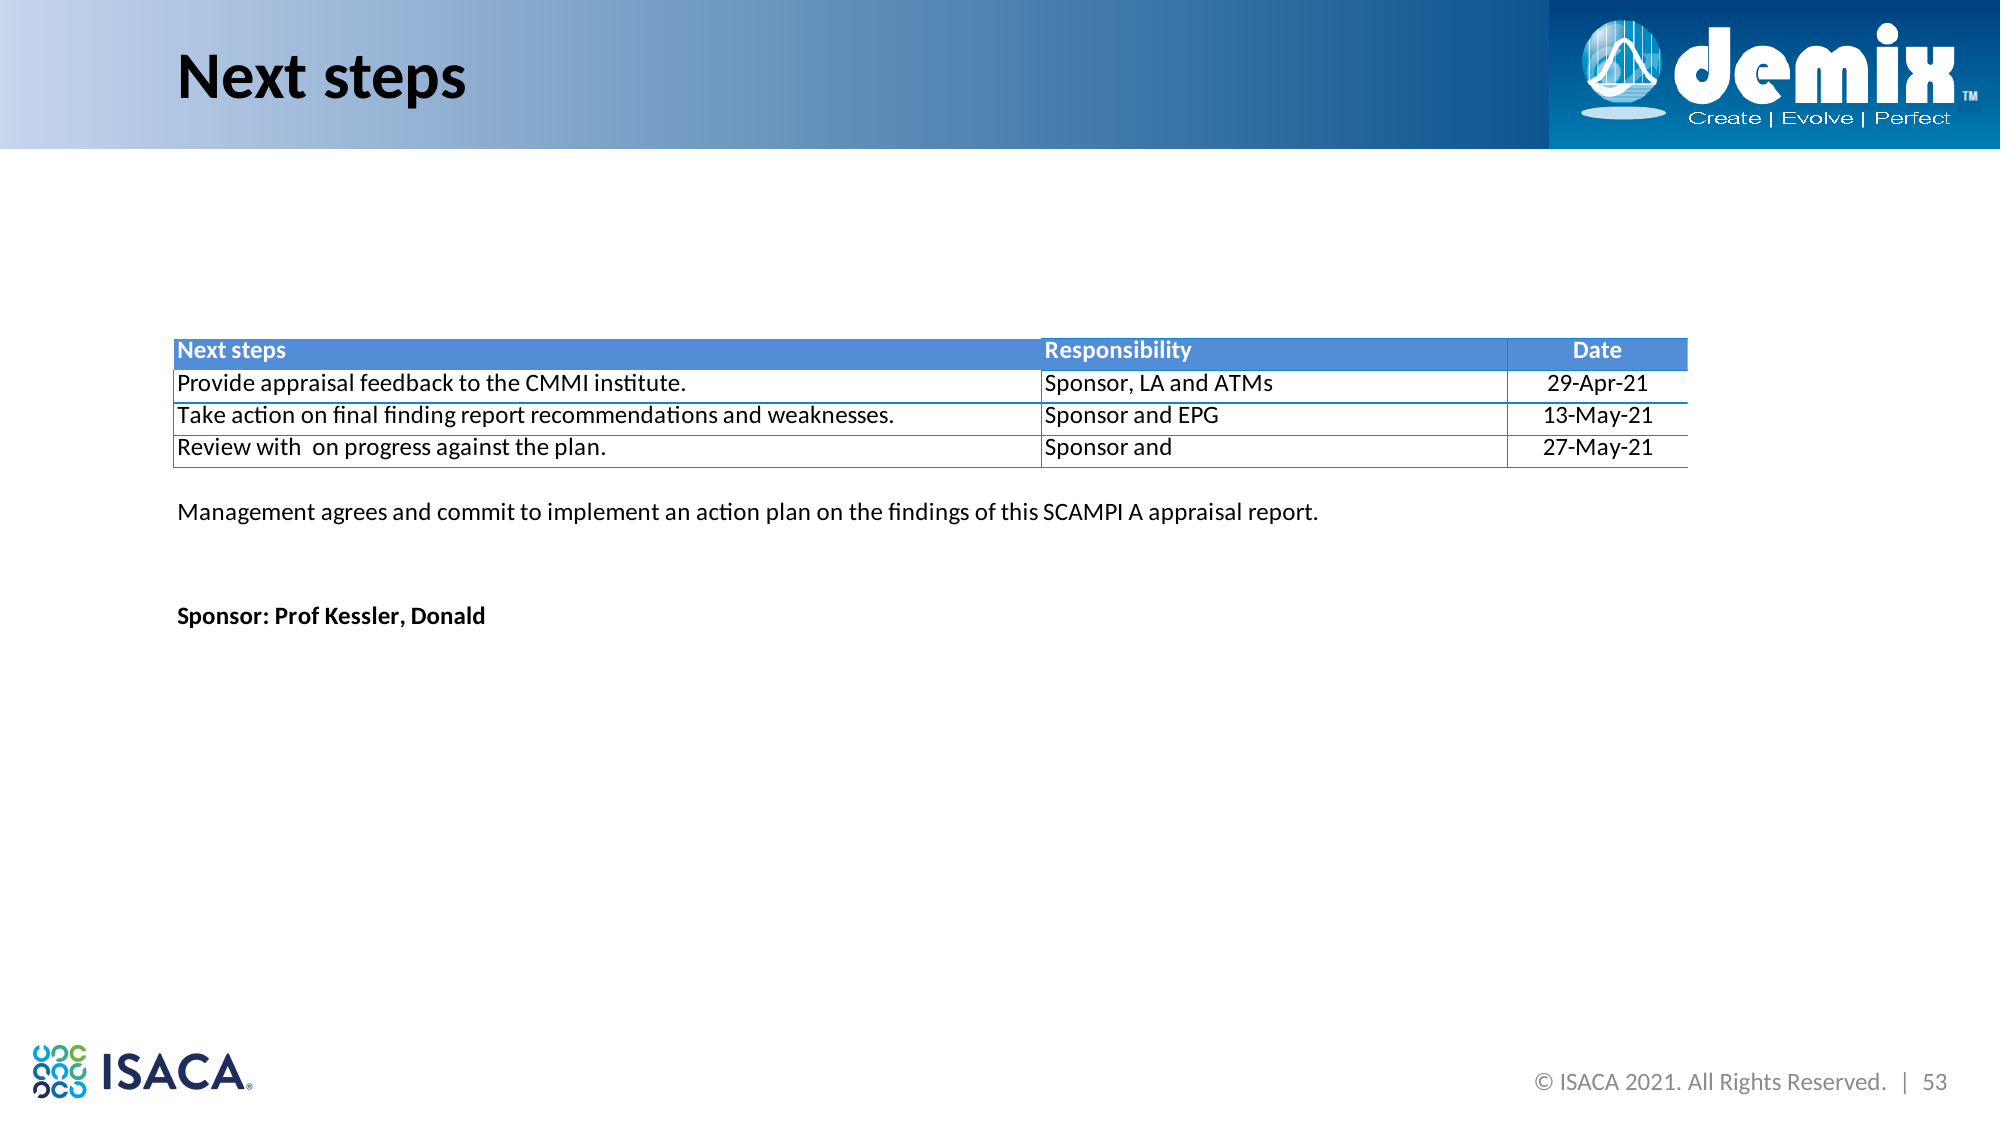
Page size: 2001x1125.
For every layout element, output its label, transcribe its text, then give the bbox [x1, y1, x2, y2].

picture [29, 1043, 255, 1103]
picture [1582, 106, 1665, 119]
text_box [173, 337, 1689, 637]
picture [1549, 0, 2000, 111]
title Next steps [162, 0, 1501, 154]
